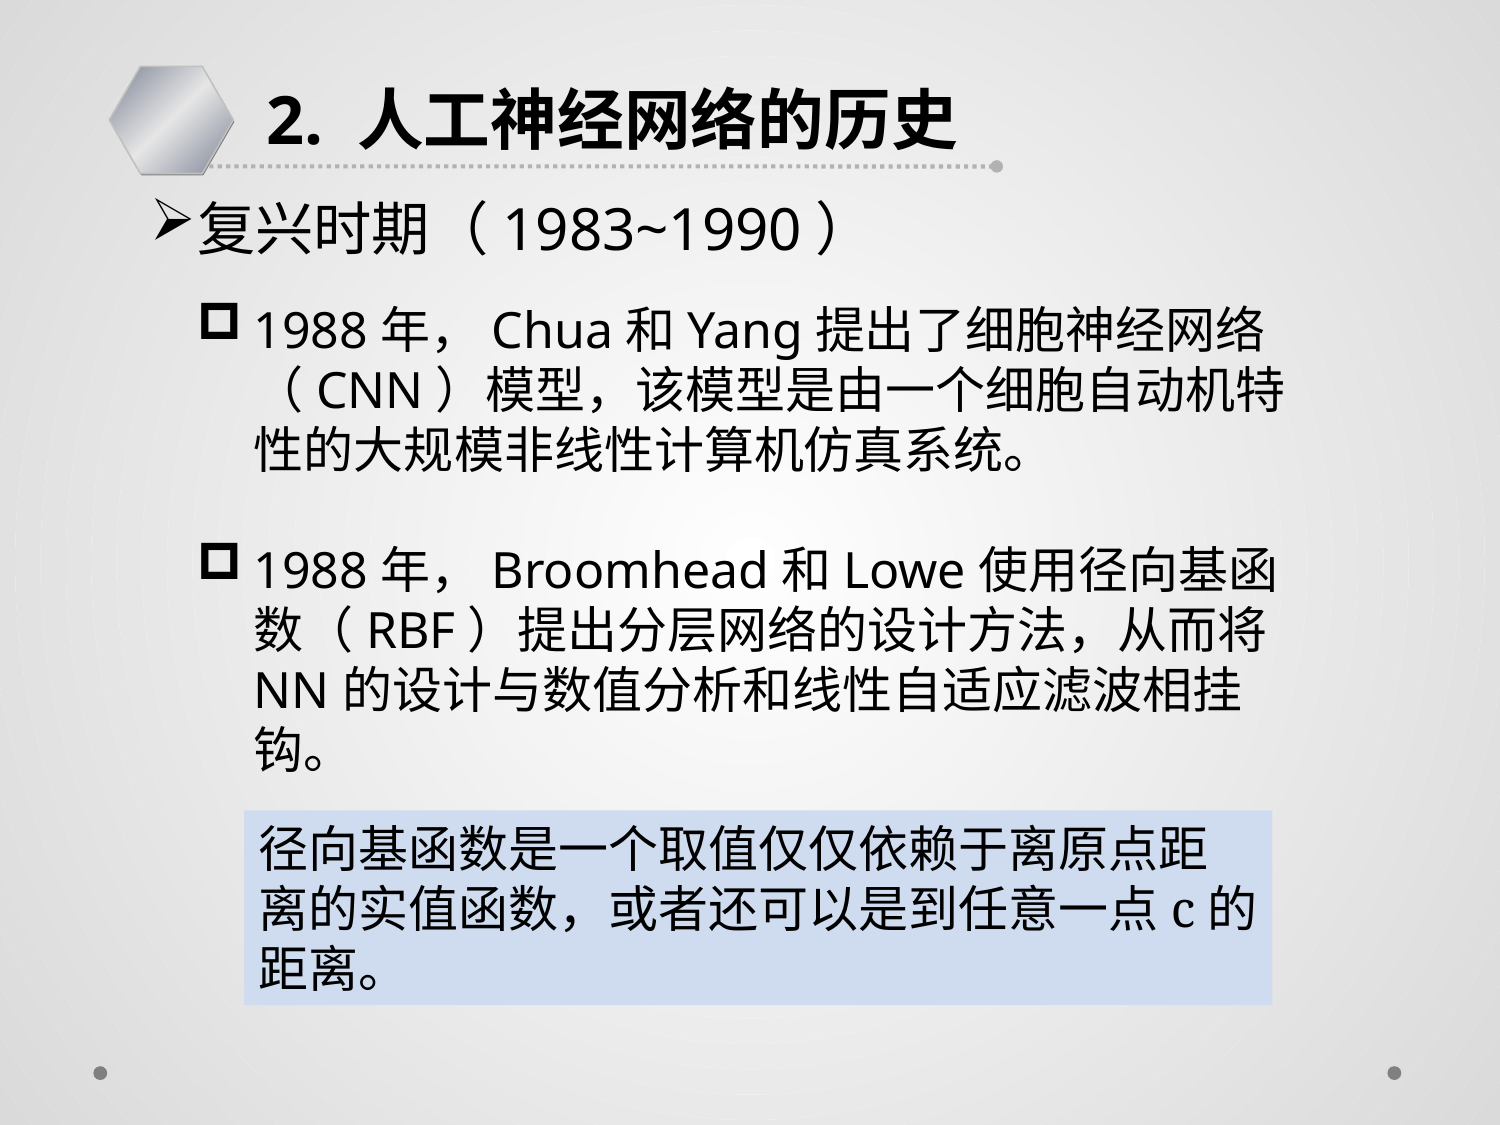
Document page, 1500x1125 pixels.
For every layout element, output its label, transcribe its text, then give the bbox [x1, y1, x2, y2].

text_box 1988年，Chua和Yang提出了细胞神经网络（CNN）模型，该模型是由一个细胞自动机特性的大规模非线性计算机仿真系统。 1988年，Broomhead和Lowe使用径向基函数（RBF）提出分层网络的设计方法，从而将NN的设计与数值分析和线性自适应滤波相挂钩。 [182, 290, 1306, 786]
text_box 复兴时期（1983~1990） [135, 184, 1128, 340]
text_box 径向基函数是一个取值仅仅依赖于离原点距离的实值函数，或者还可以是到任意一点c的距离。 [244, 810, 1273, 1006]
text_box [108, 66, 997, 176]
